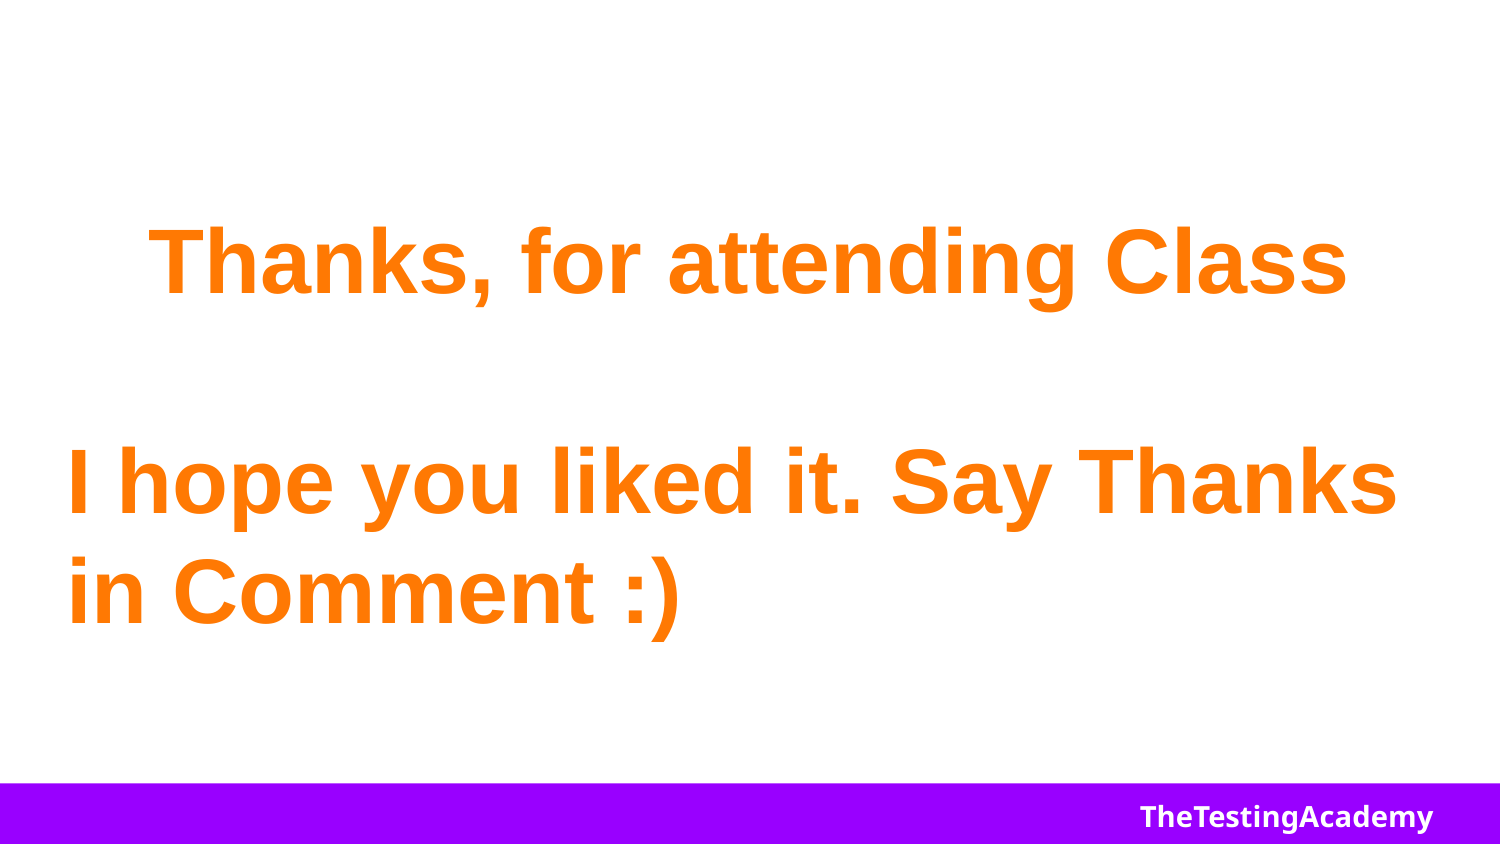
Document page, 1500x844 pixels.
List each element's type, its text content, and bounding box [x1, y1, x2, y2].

title Thanks, for attending Class I hope you liked it. Say Thanks in Comment :) [51, 352, 1449, 491]
